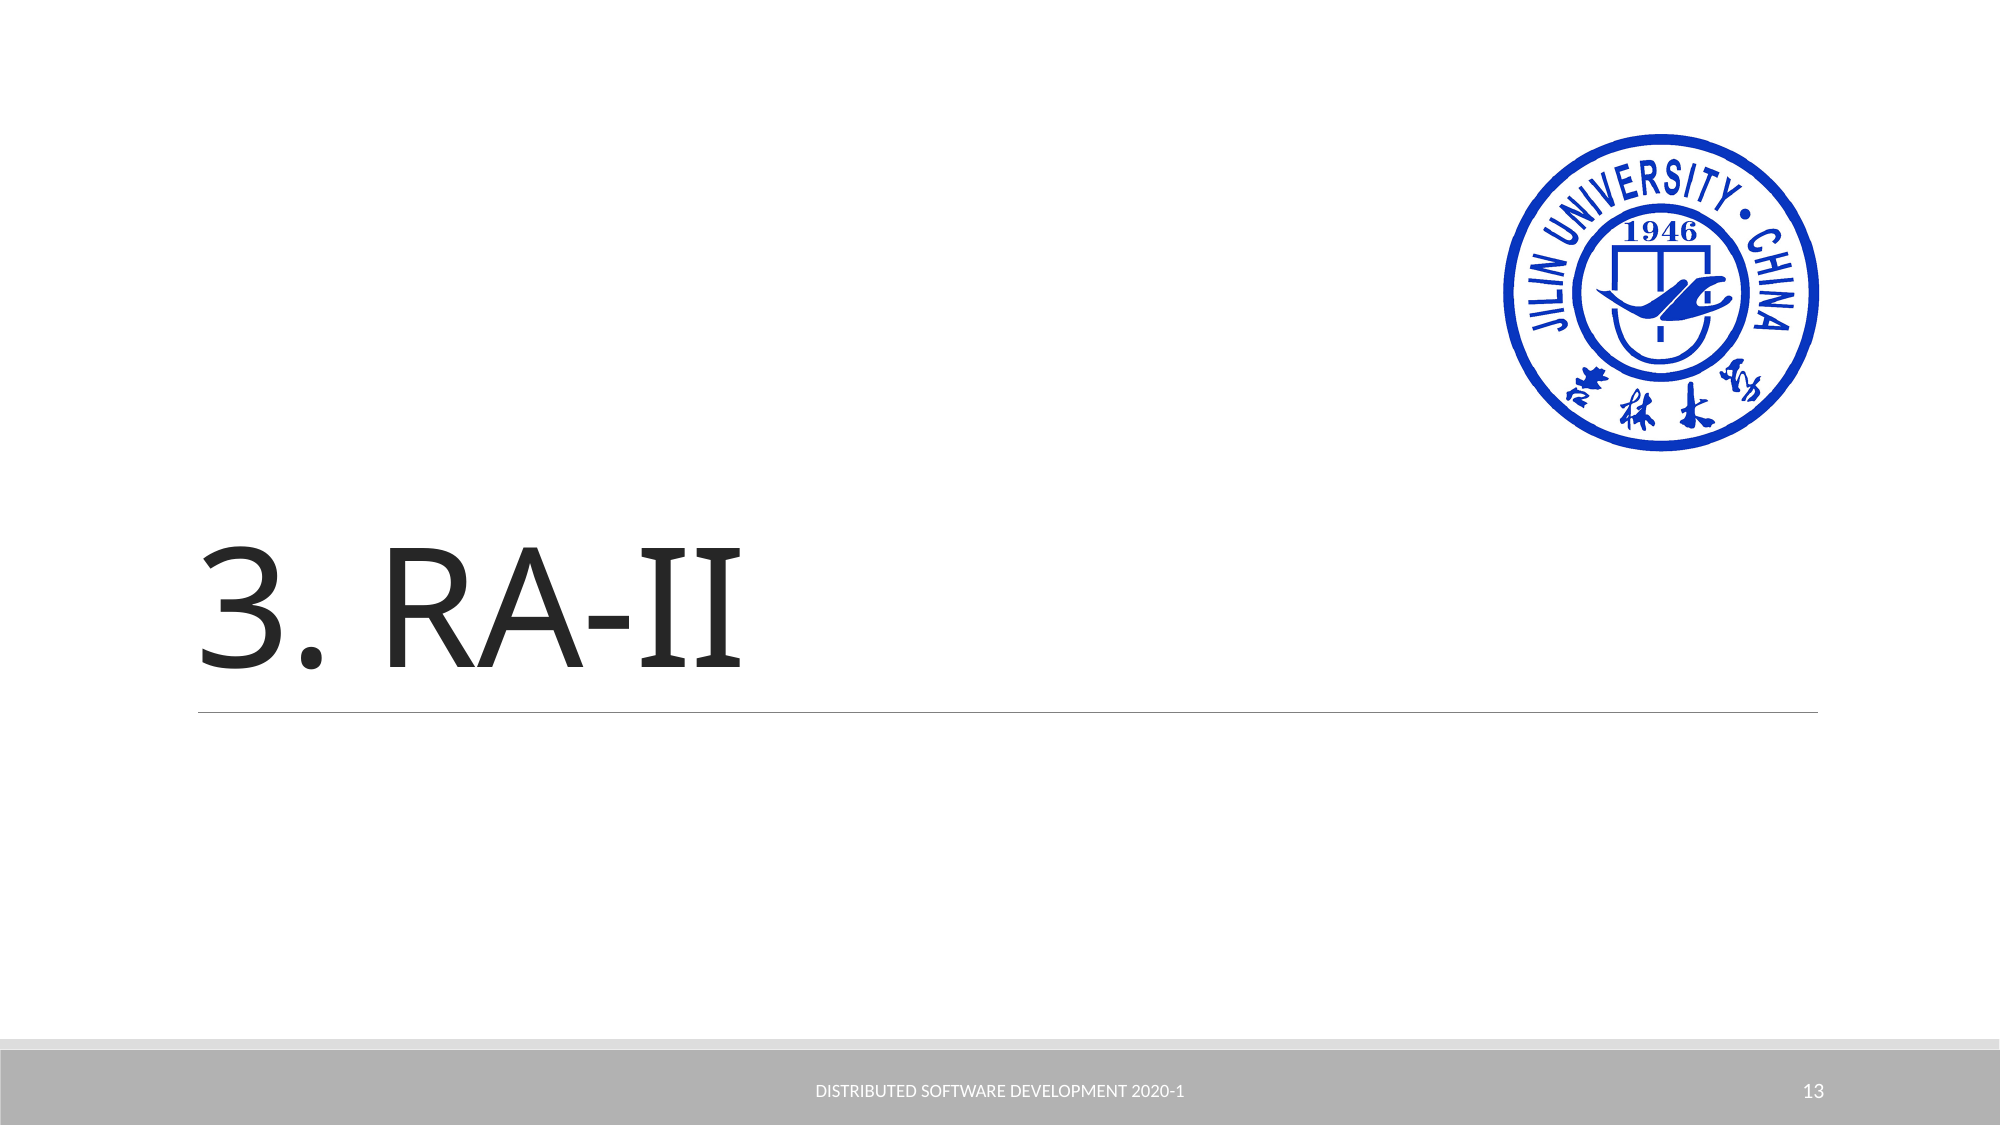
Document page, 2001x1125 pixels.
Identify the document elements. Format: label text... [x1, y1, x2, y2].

footer Distributed Software Development 2020-1 [604, 1059, 1396, 1120]
slide_number 13 [1624, 1059, 1840, 1120]
title 3. RA-II [180, 124, 1830, 710]
